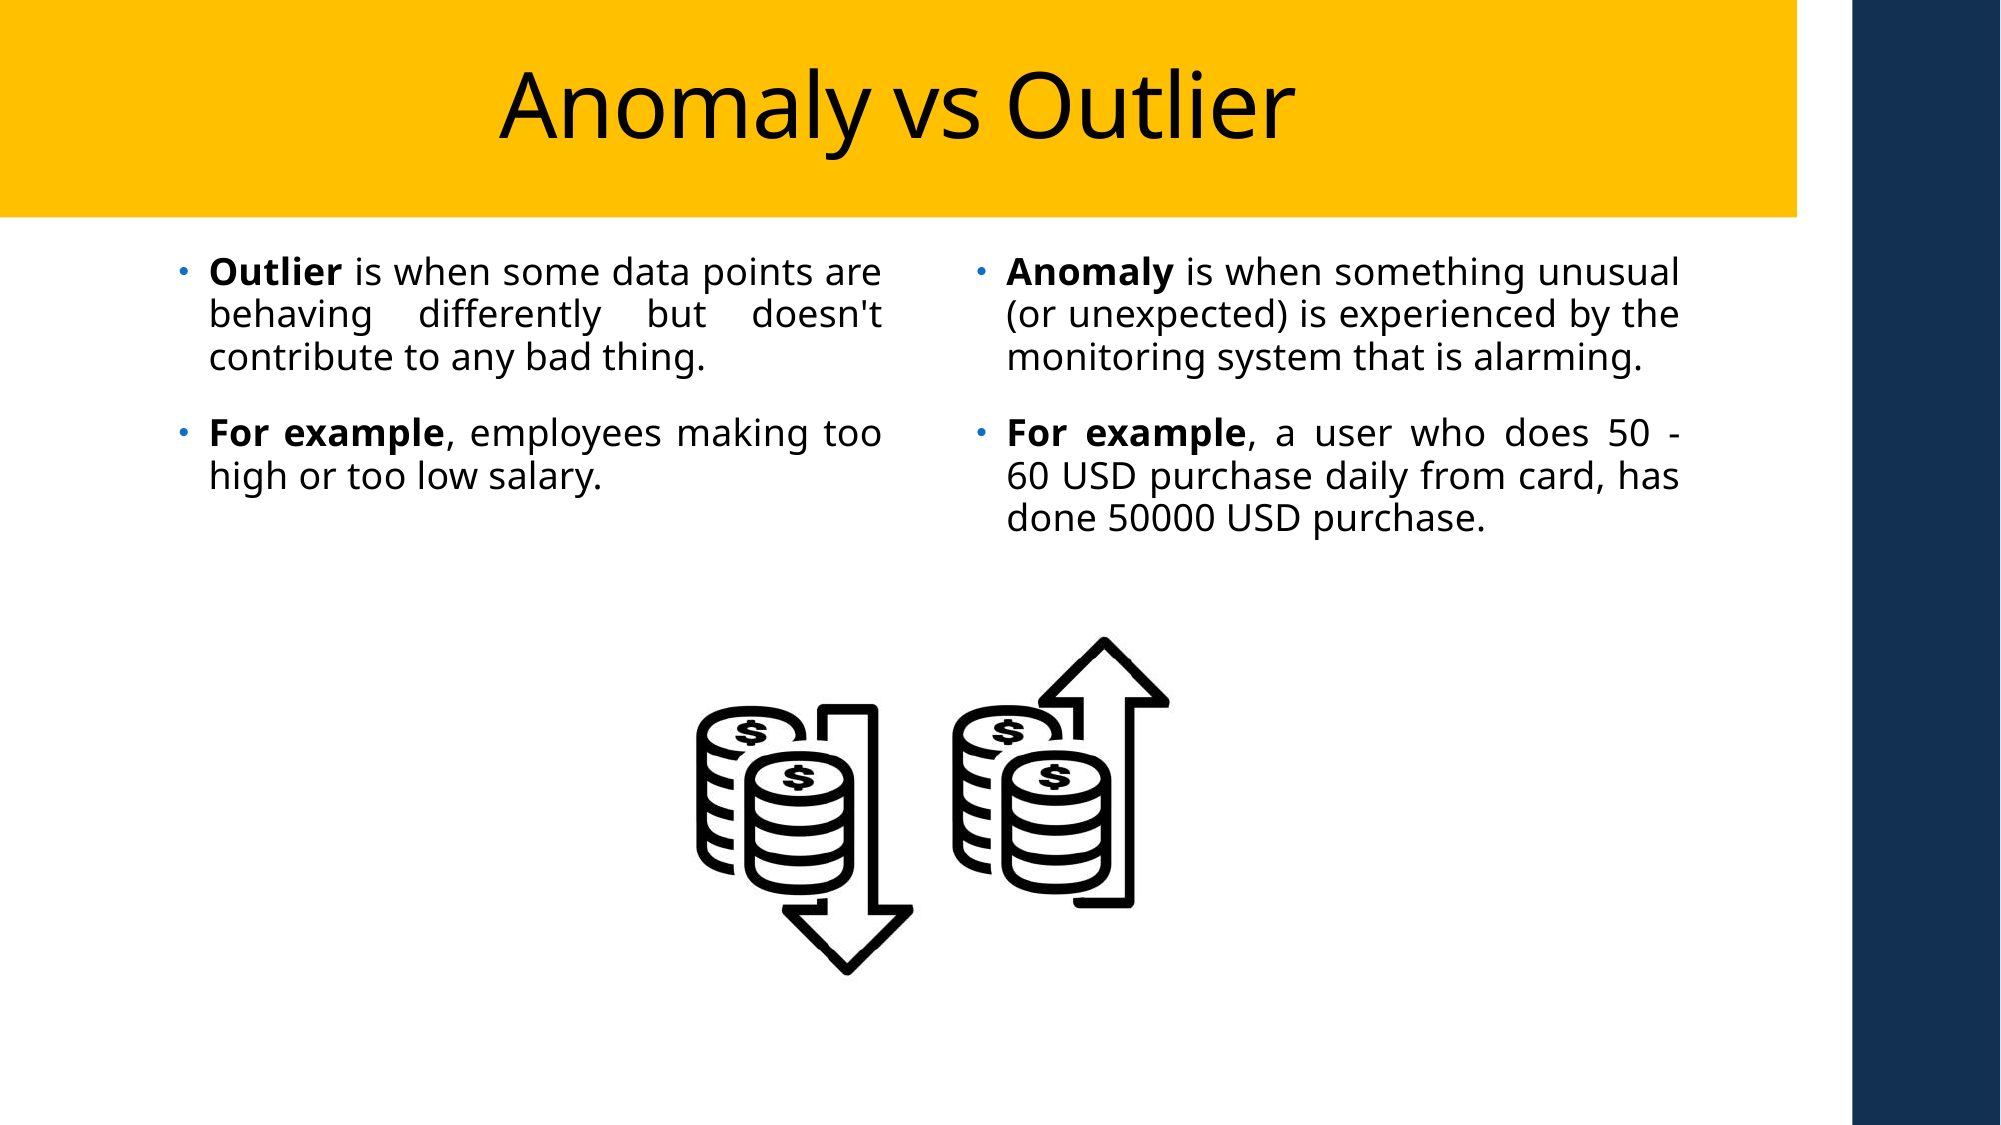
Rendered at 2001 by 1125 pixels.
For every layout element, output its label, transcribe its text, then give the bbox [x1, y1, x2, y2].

title Anomaly vs Outlier [0, 0, 1797, 218]
picture [627, 562, 1233, 1047]
list Outlier is when some data points are behaving differently but doesn't contribute to any bad thing. For example, employees making too high or too low salary. [163, 243, 899, 958]
list Anomaly is when something unusual (or unexpected) is experienced by the monitoring system that is alarming. For example, a user who does 50 - 60 USD purchase daily from card, has done 50000 USD purchase. [961, 243, 1697, 958]
